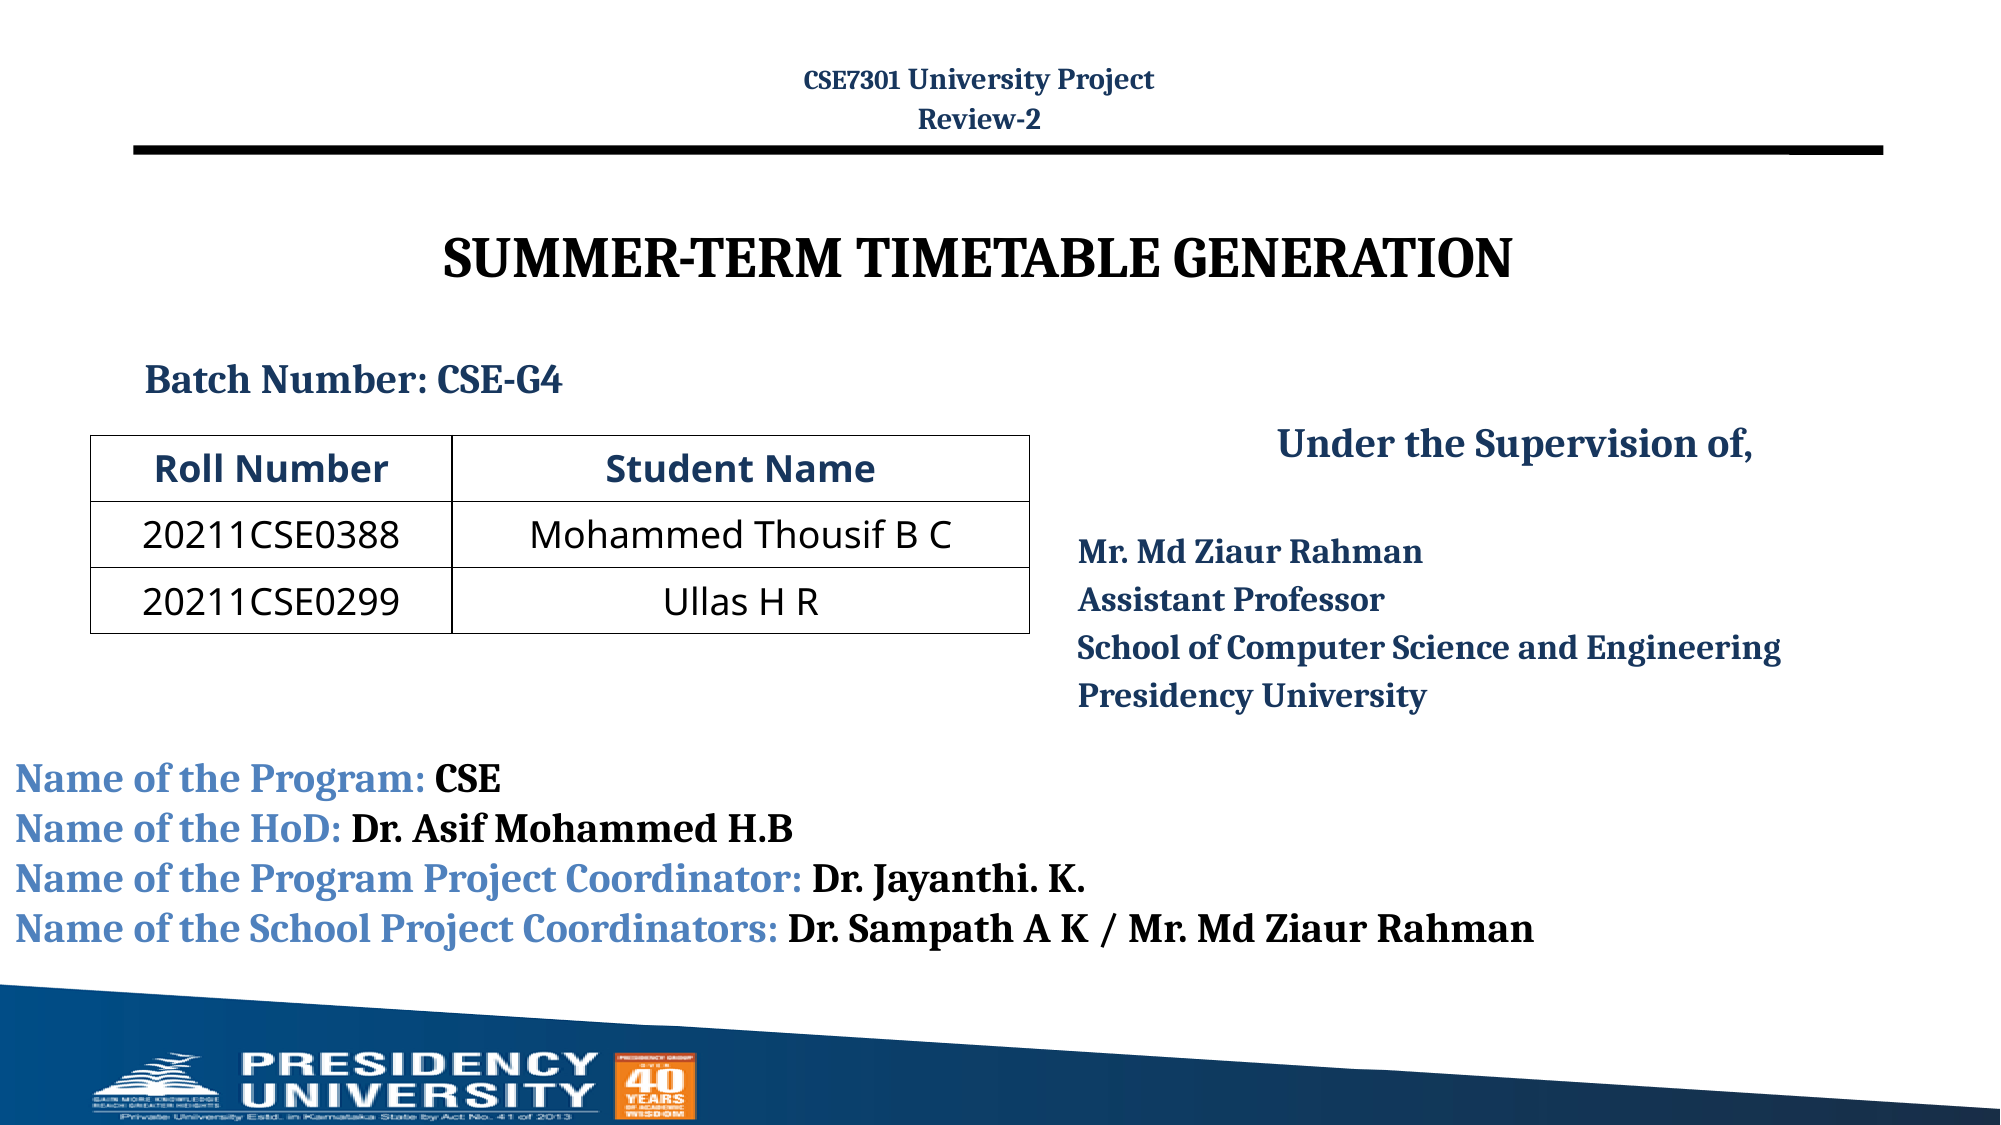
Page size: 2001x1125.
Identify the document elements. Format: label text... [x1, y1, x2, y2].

table_cell Mohammed Thousif B C [453, 502, 1029, 567]
table_header Student Name [453, 436, 1029, 501]
text_box CSE7301 University Project Review-2 [653, 54, 1306, 146]
subtitle Batch Number: CSE-G4 [129, 344, 781, 435]
table_cell 20211CSE0299 [91, 568, 451, 633]
table_cell Ullas H R [453, 568, 1029, 633]
title SUMMER-TERM TIMETABLE GENERATION [129, 175, 1830, 334]
table_header Roll Number [91, 436, 451, 501]
table_cell 20211CSE0388 [91, 502, 451, 567]
picture [0, 1000, 2000, 1125]
text_box Under the Supervision of, Mr. Md Ziaur Rahman Assistant Professor School of Computer Science and Engineering Presidency University [1062, 412, 1968, 743]
text_box Name of the Program: CSE Name of the HoD: Dr. Asif Mohammed H.B Name of the Program Project Coordinator: Dr. Jayanthi. K. Name of the School Project Coordinators: Dr. Sampath A K / Mr. Md Ziaur Rahman [0, 743, 2000, 1000]
